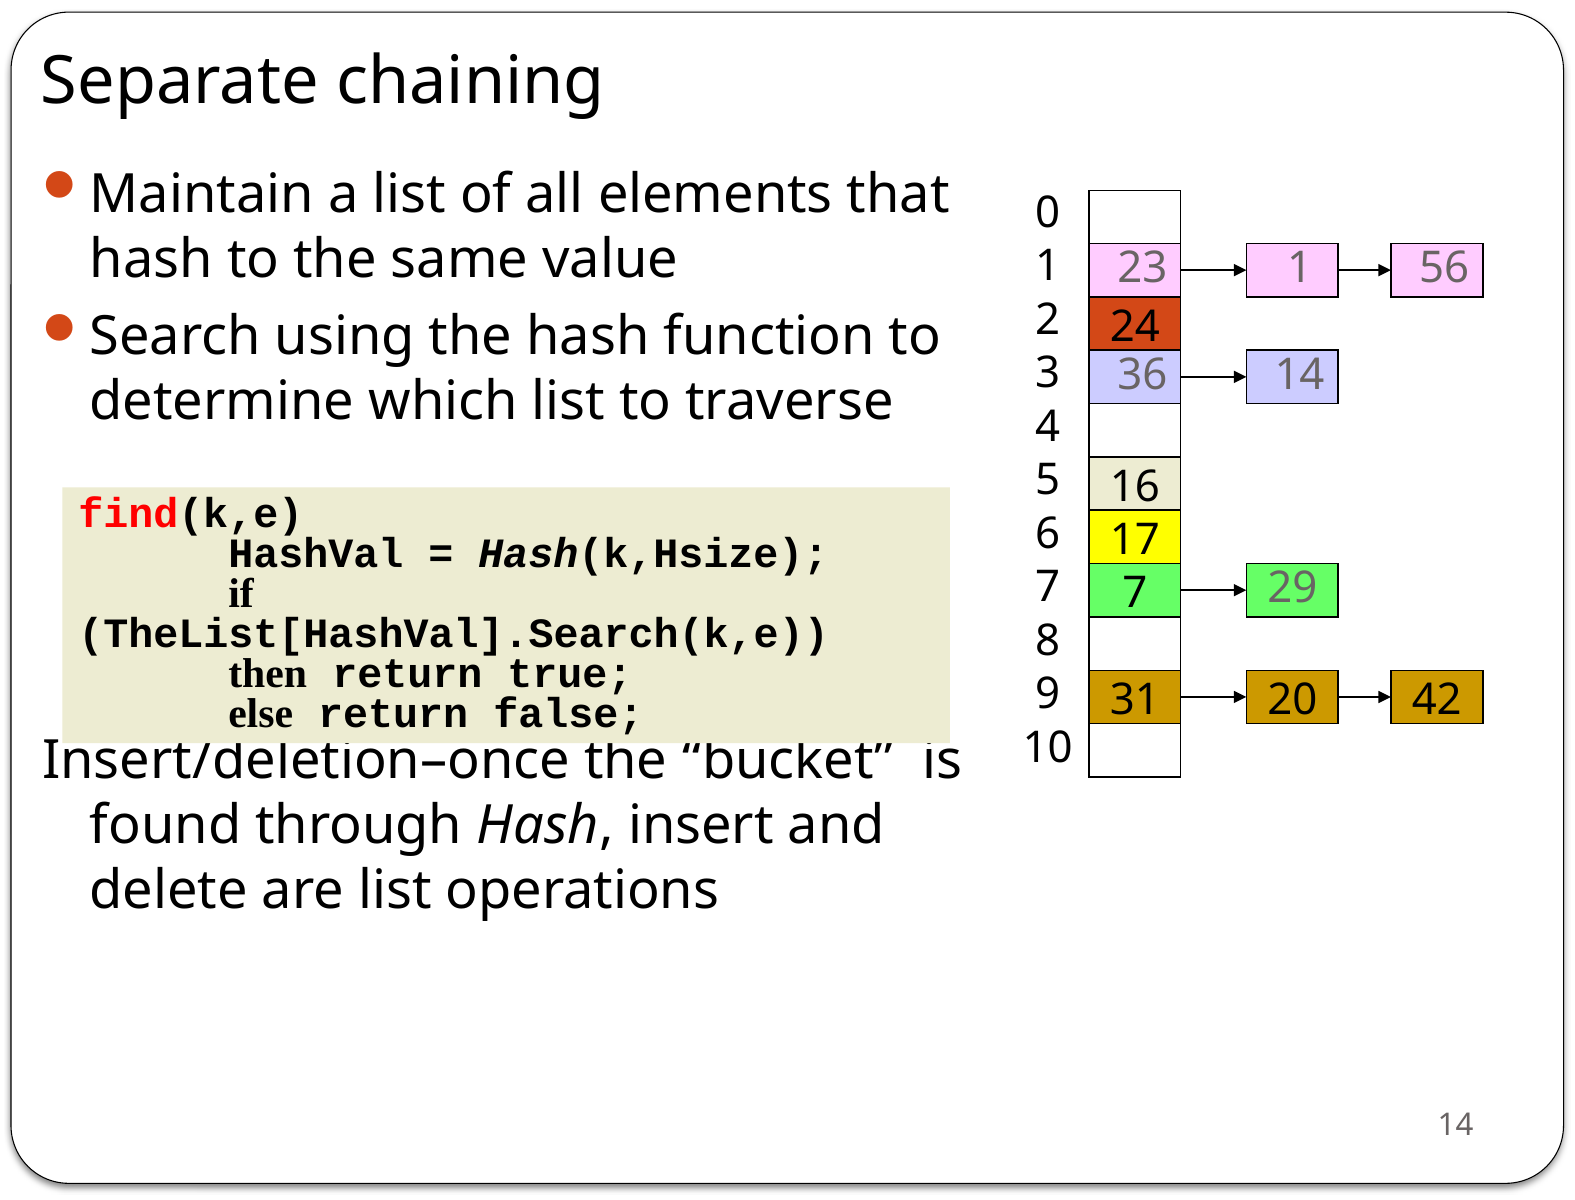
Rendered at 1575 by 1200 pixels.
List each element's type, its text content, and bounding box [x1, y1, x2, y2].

title Separate chaining [24, 0, 1540, 134]
slide_number 13 [1063, 1083, 1490, 1167]
list Maintain a list of all elements that hash to the same value Search using the hash function to determine which list to traverse Insert/deletion–once the “bucket” is found through Hash, insert and delete are list operations [26, 150, 998, 1147]
text_box find(k,e) HashVal = Hash(k,Hsize); if (TheList[HashVal].Search(k,e)) then return true; else return false; [62, 487, 950, 744]
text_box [1007, 174, 1483, 784]
